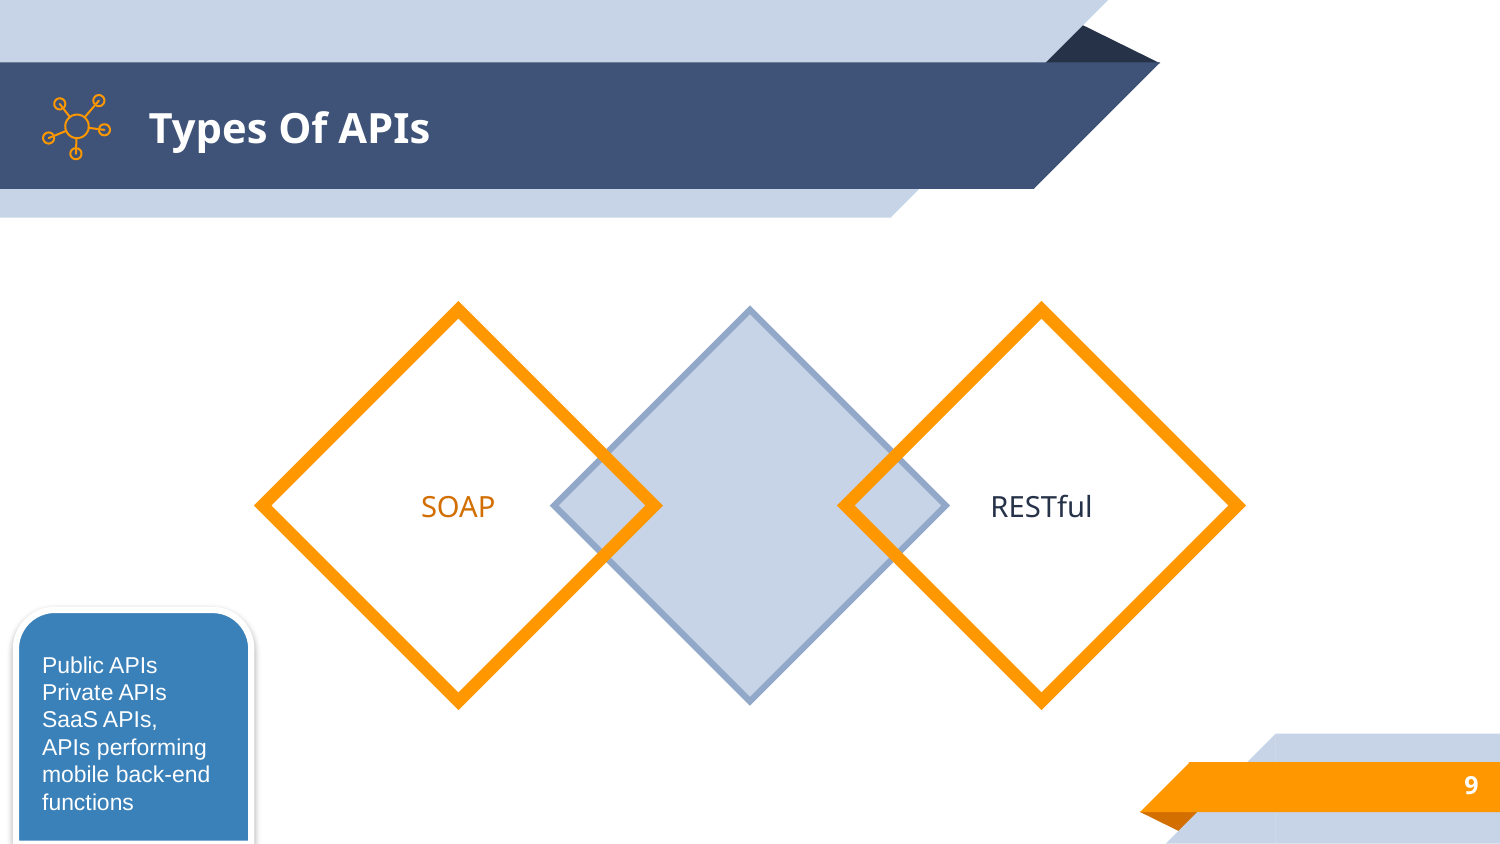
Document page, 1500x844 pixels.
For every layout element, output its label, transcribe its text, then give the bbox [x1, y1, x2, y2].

text_box SOAP [262, 309, 655, 702]
title Types Of APIs [133, 64, 997, 190]
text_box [42, 94, 111, 160]
text_box RESTful [845, 309, 1238, 702]
text_box [604, 309, 896, 702]
text_box Public APIs Private APIs SaaS APIs, APIs performing mobile back-end functions [12, 606, 255, 844]
slide_number 9 [1249, 760, 1494, 813]
